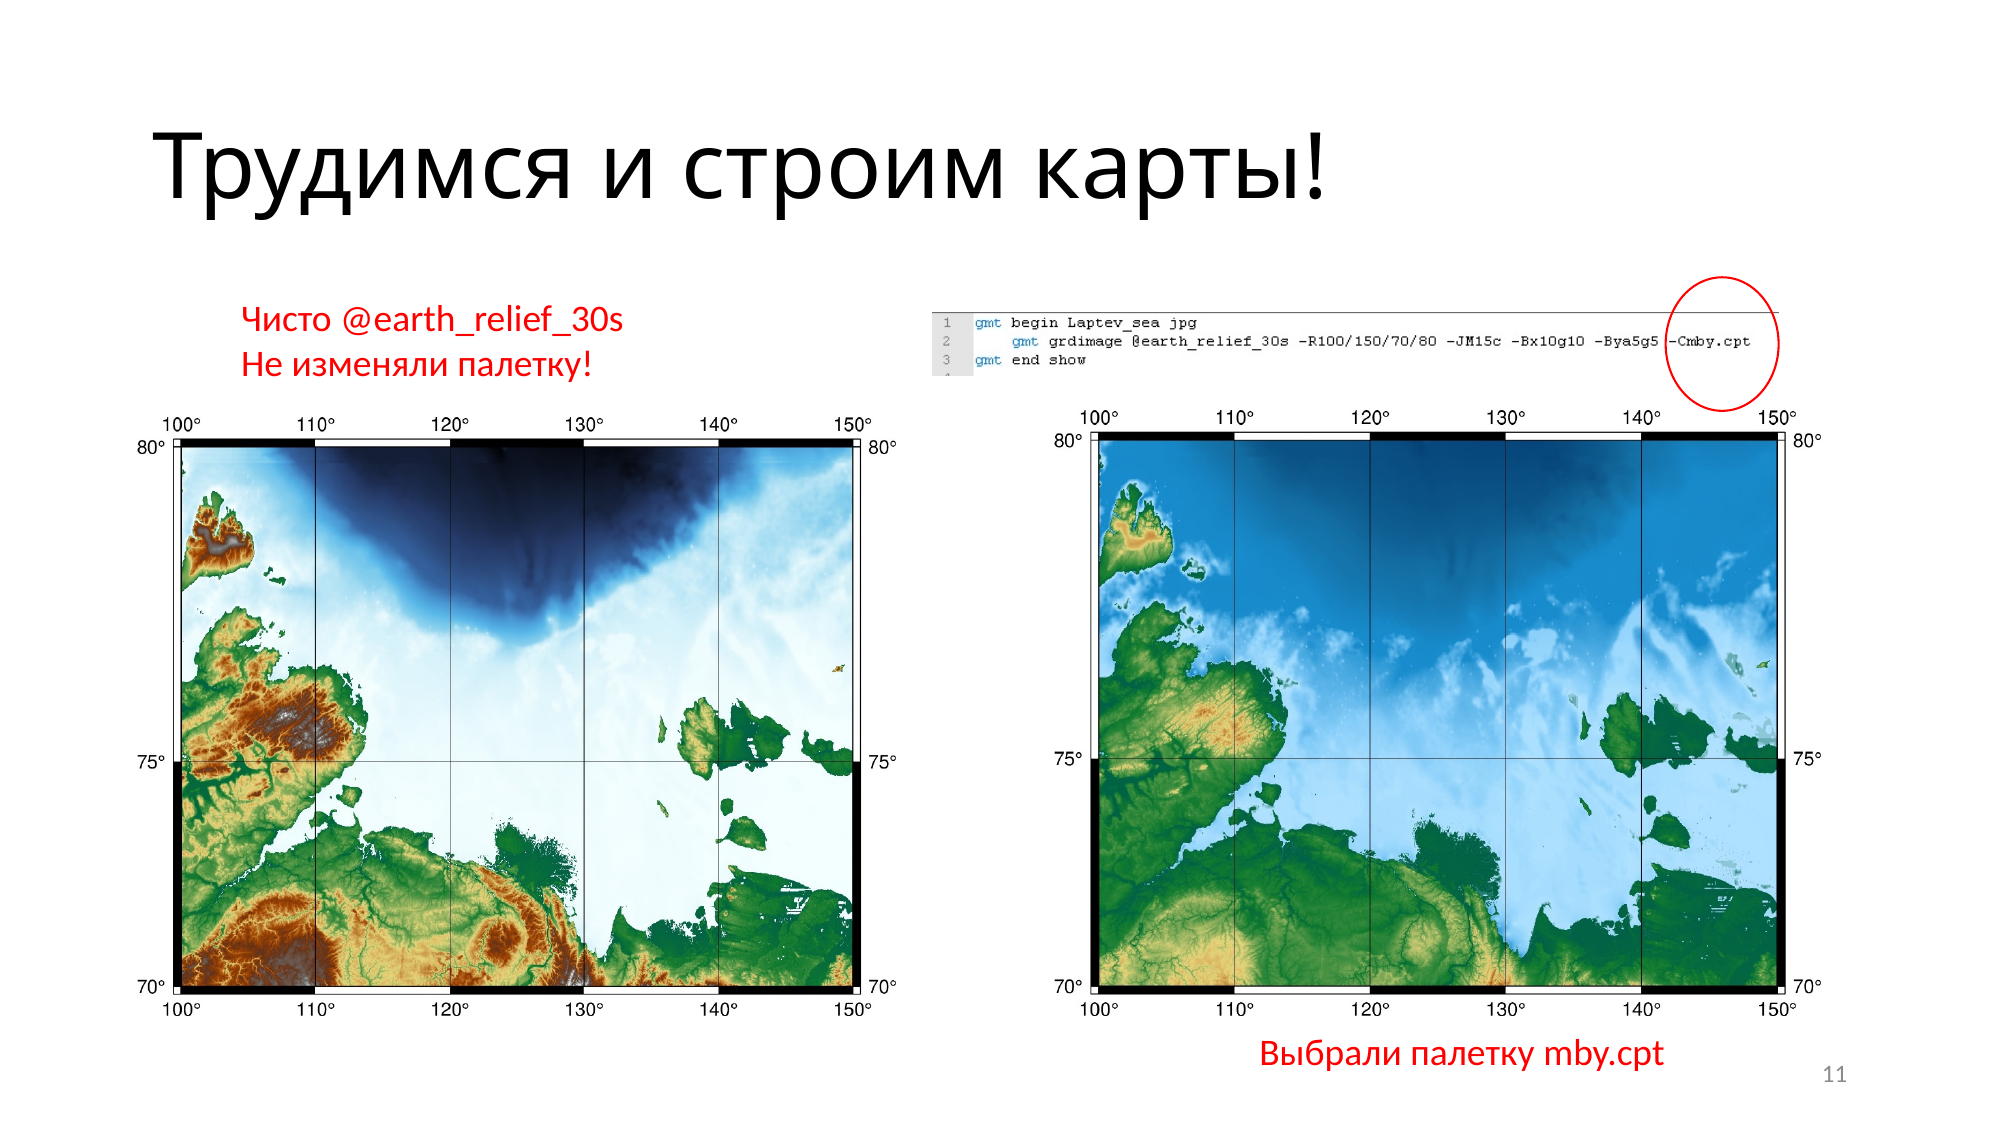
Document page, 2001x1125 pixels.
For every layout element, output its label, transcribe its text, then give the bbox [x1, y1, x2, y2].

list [932, 312, 1779, 376]
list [1054, 410, 1821, 1016]
text_box [1671, 276, 1773, 312]
text_box Выбрали палетку mby.cpt [1244, 1020, 1680, 1080]
text_box Чисто @earth_relief_30s Не изменяли палетку! [226, 286, 639, 392]
picture [137, 417, 896, 1016]
title Трудимся и строим карты! [137, 59, 1863, 278]
text_box [1671, 376, 1773, 410]
slide_number 11 [1412, 1042, 1863, 1103]
